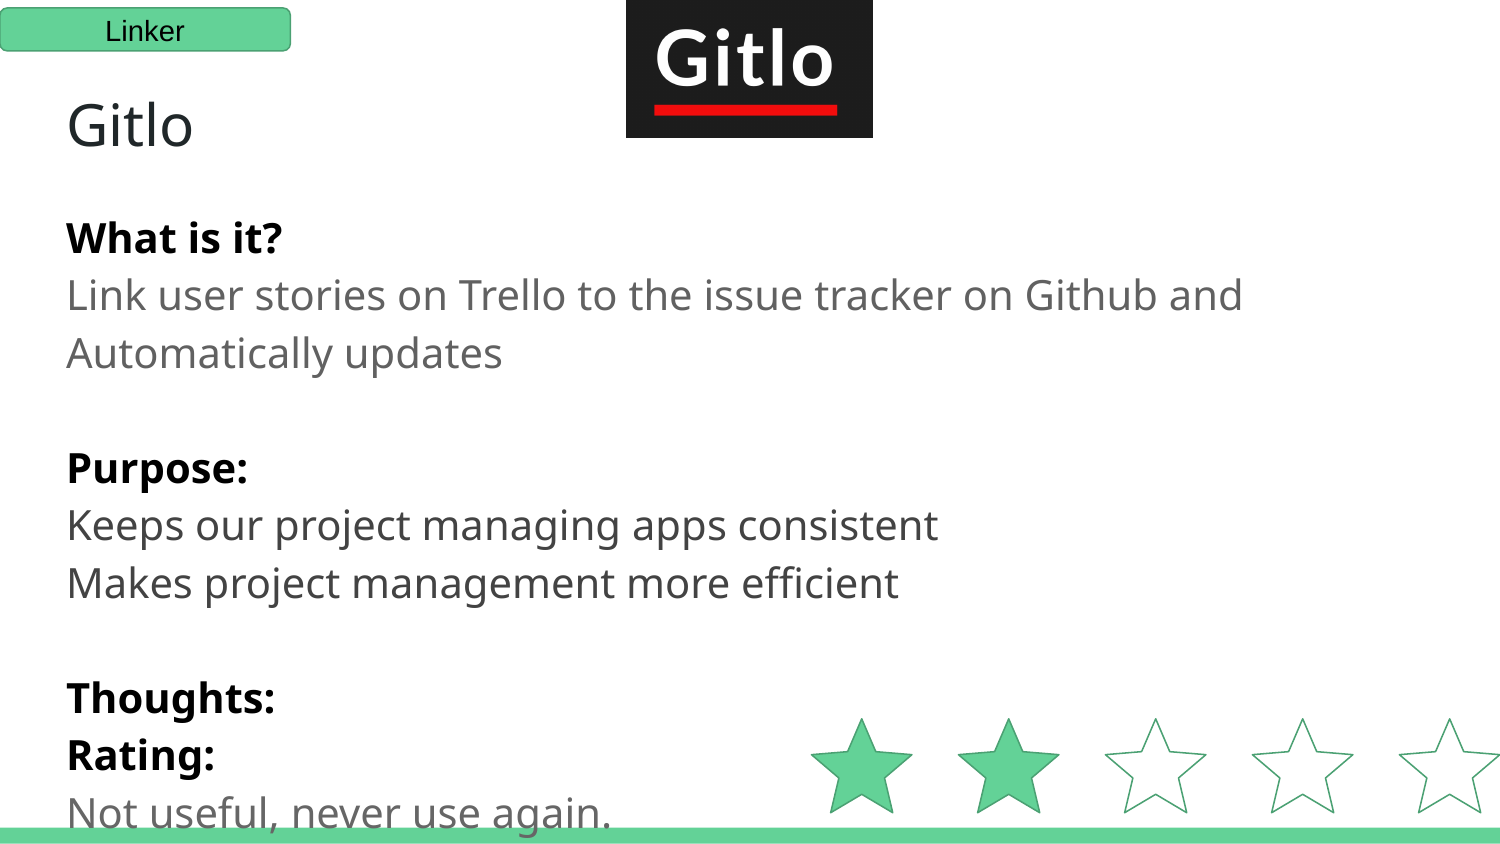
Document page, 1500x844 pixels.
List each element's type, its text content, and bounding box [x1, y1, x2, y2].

title Gitlo [51, 72, 1449, 167]
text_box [811, 718, 1500, 813]
text_box Linker [0, 7, 291, 51]
list What is it? Link user stories on Trello to the issue tracker on Github and Automatically updates Purpose: Keeps our project managing apps consistent Makes project management more efficient Thoughts: Rating: Not useful, never use again. [51, 189, 1449, 750]
picture [626, 0, 874, 138]
